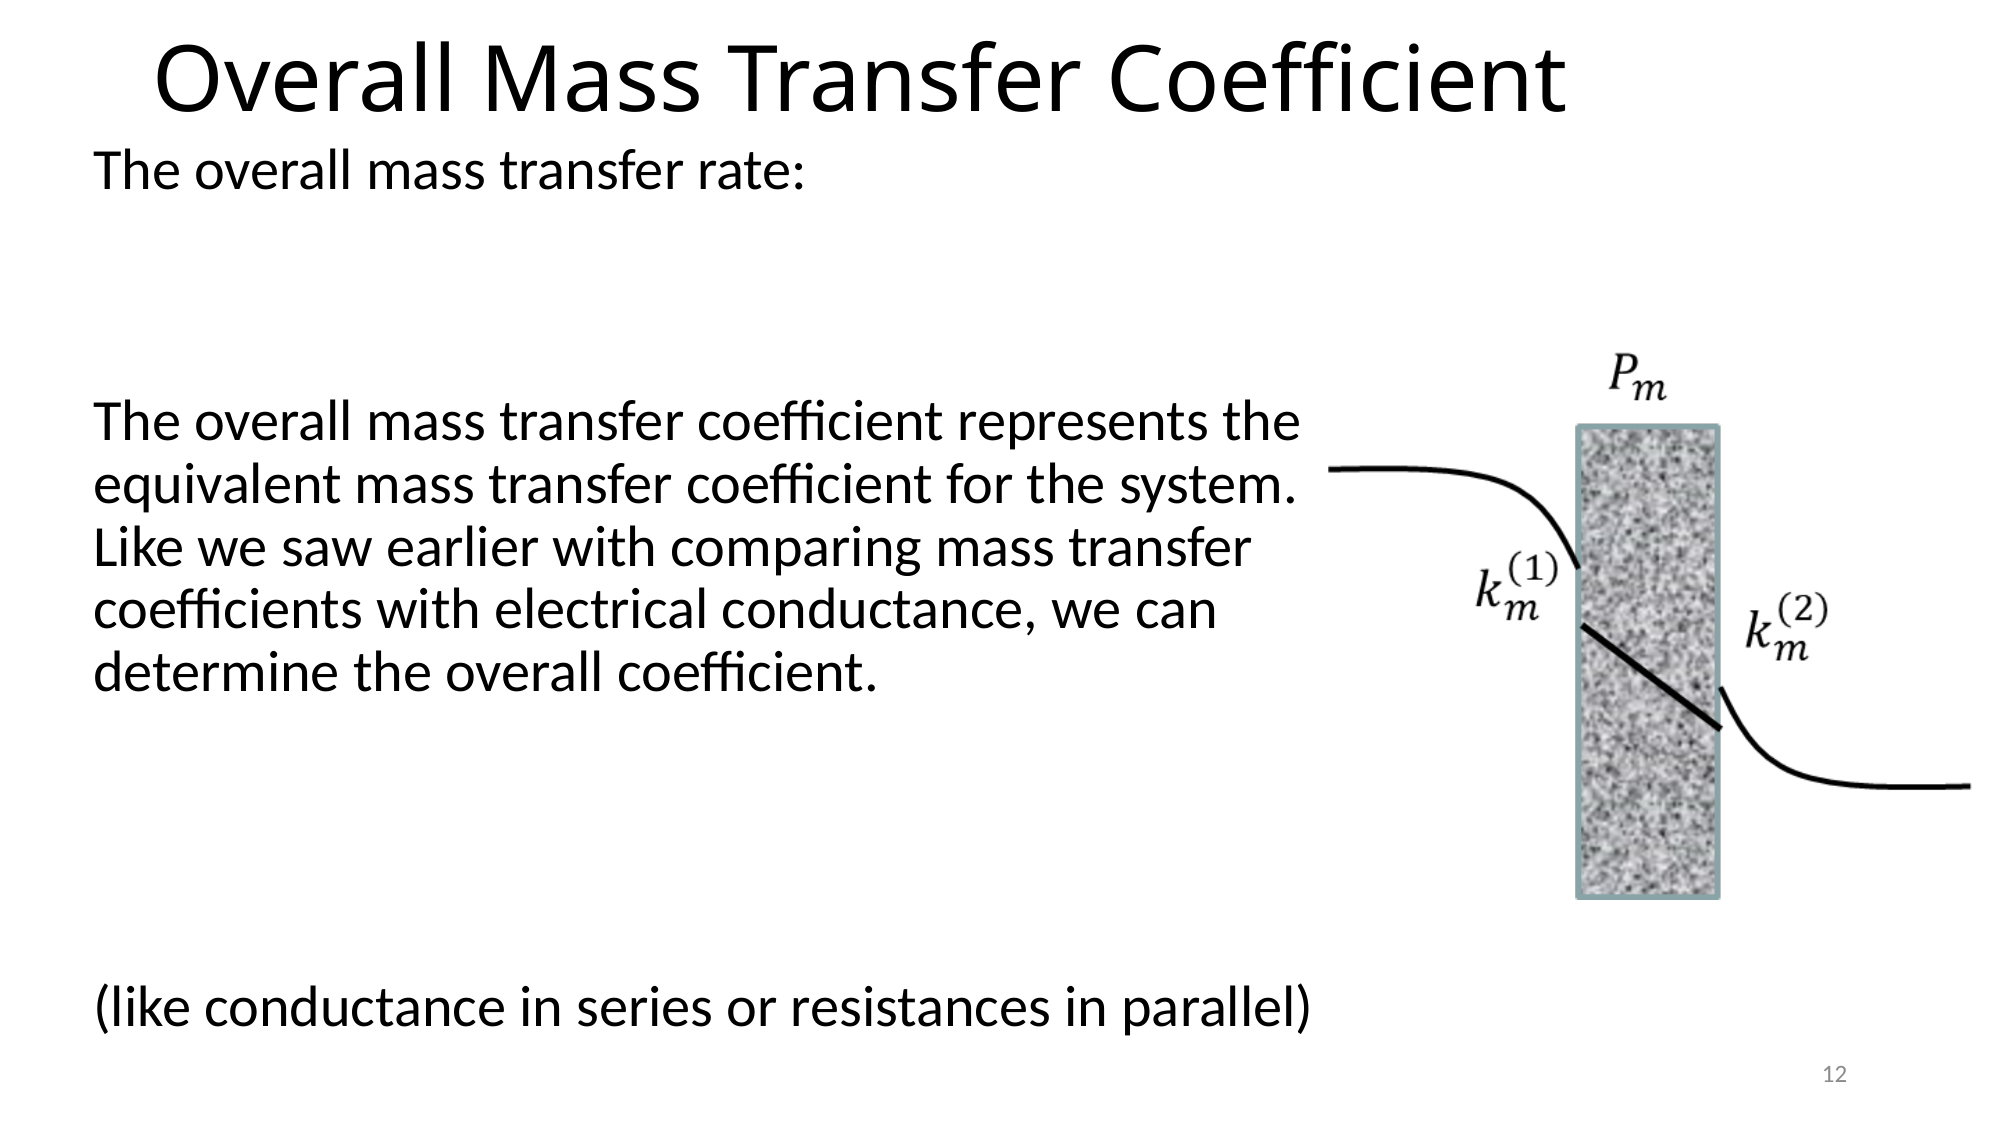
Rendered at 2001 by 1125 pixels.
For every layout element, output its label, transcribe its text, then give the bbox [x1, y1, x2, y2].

title Overall Mass Transfer Coefficient [137, 3, 1863, 161]
slide_number 12 [1412, 1042, 1863, 1103]
picture [1327, 328, 1972, 900]
